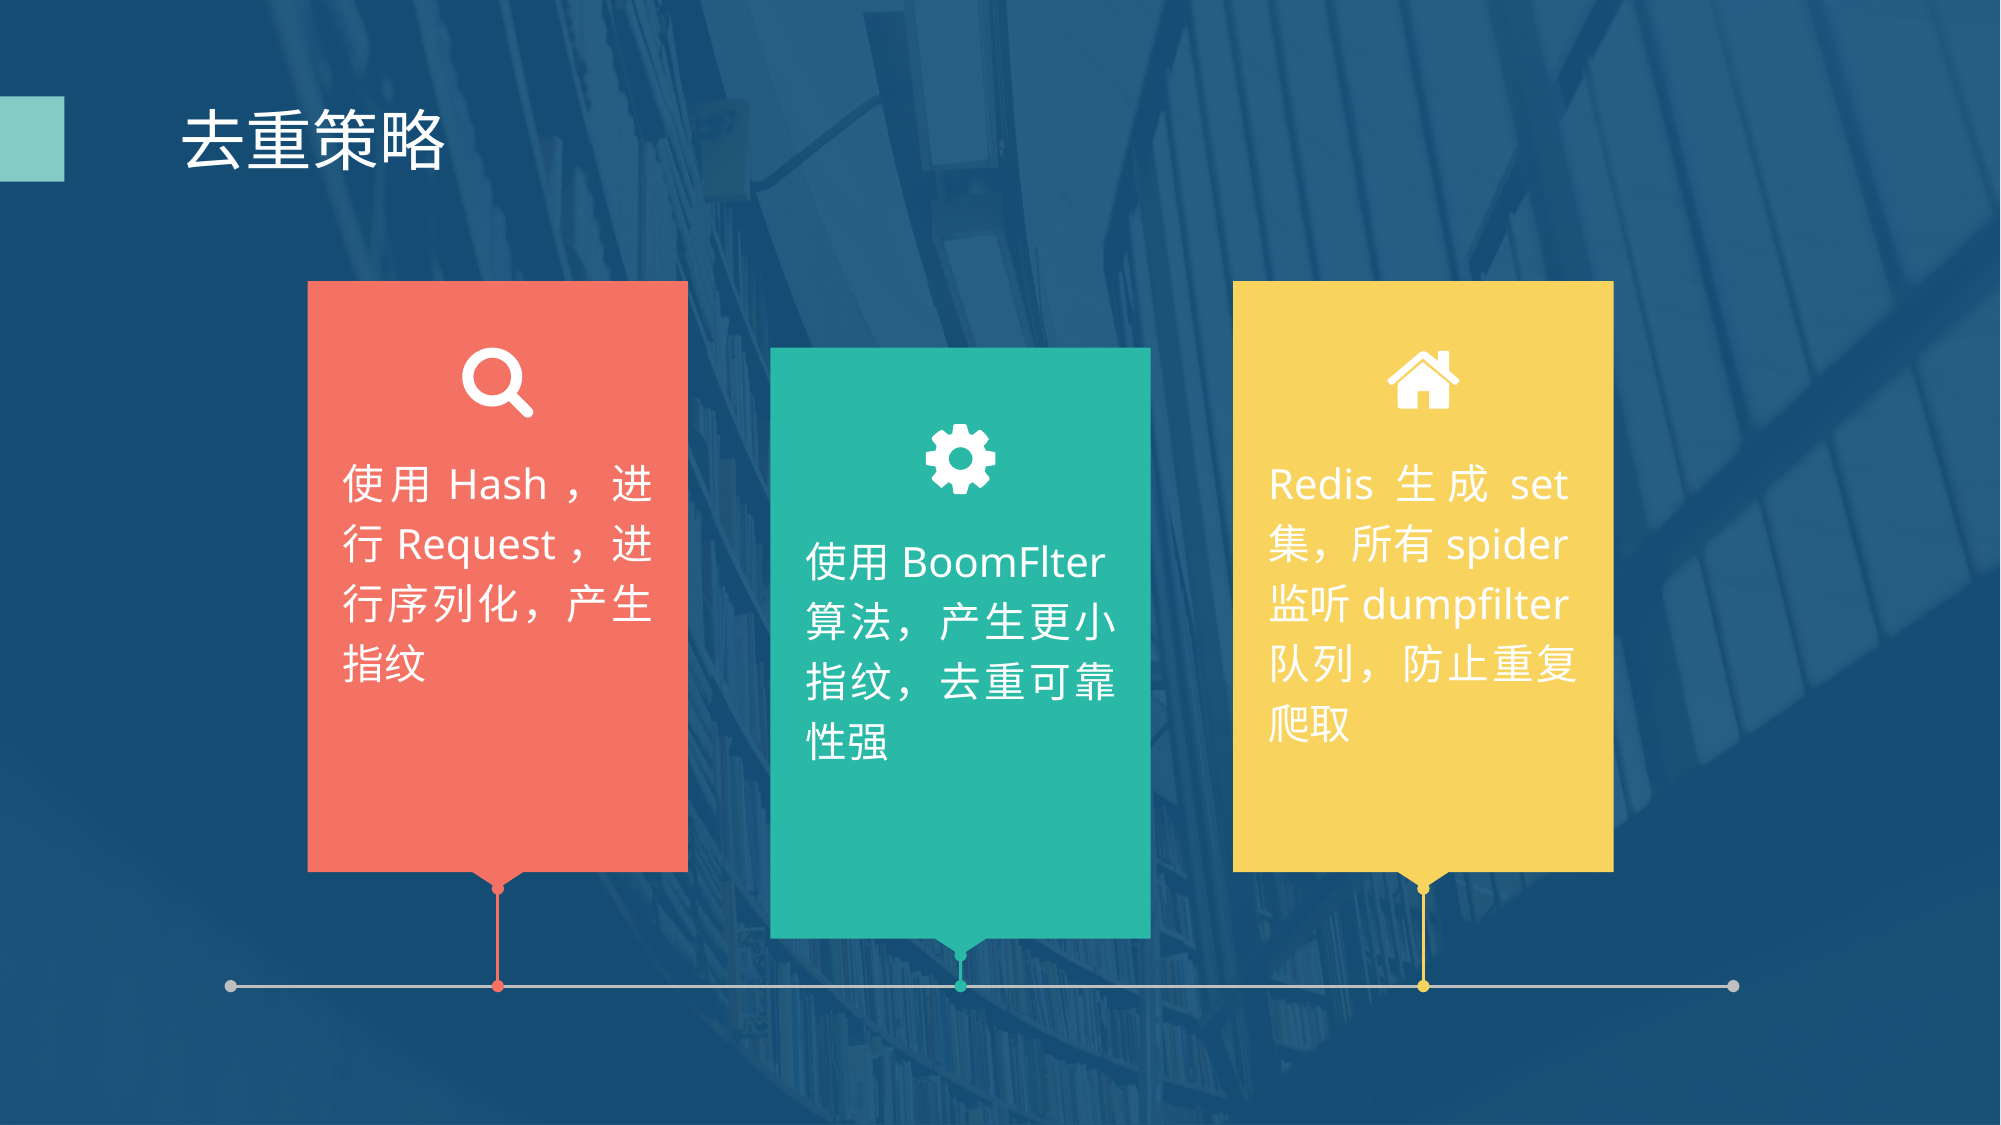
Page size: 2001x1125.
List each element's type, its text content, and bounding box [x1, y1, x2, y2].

text_box [1232, 280, 1615, 886]
text_box [306, 280, 690, 887]
text_box 使用Hash，进行Request，进行序列化，产生指纹 [327, 440, 668, 696]
text_box [925, 424, 996, 495]
picture [0, 0, 2001, 1125]
text_box [1387, 350, 1460, 409]
text_box 使用BoomFlter算法，产生更小指纹，去重可靠性强 [790, 518, 1131, 774]
text_box [769, 346, 1152, 953]
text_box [0, 96, 448, 182]
text_box Redis生成set集，所有spider监听dumpfilter队列，防止重复爬取 [1253, 440, 1594, 756]
text_box [462, 347, 534, 418]
